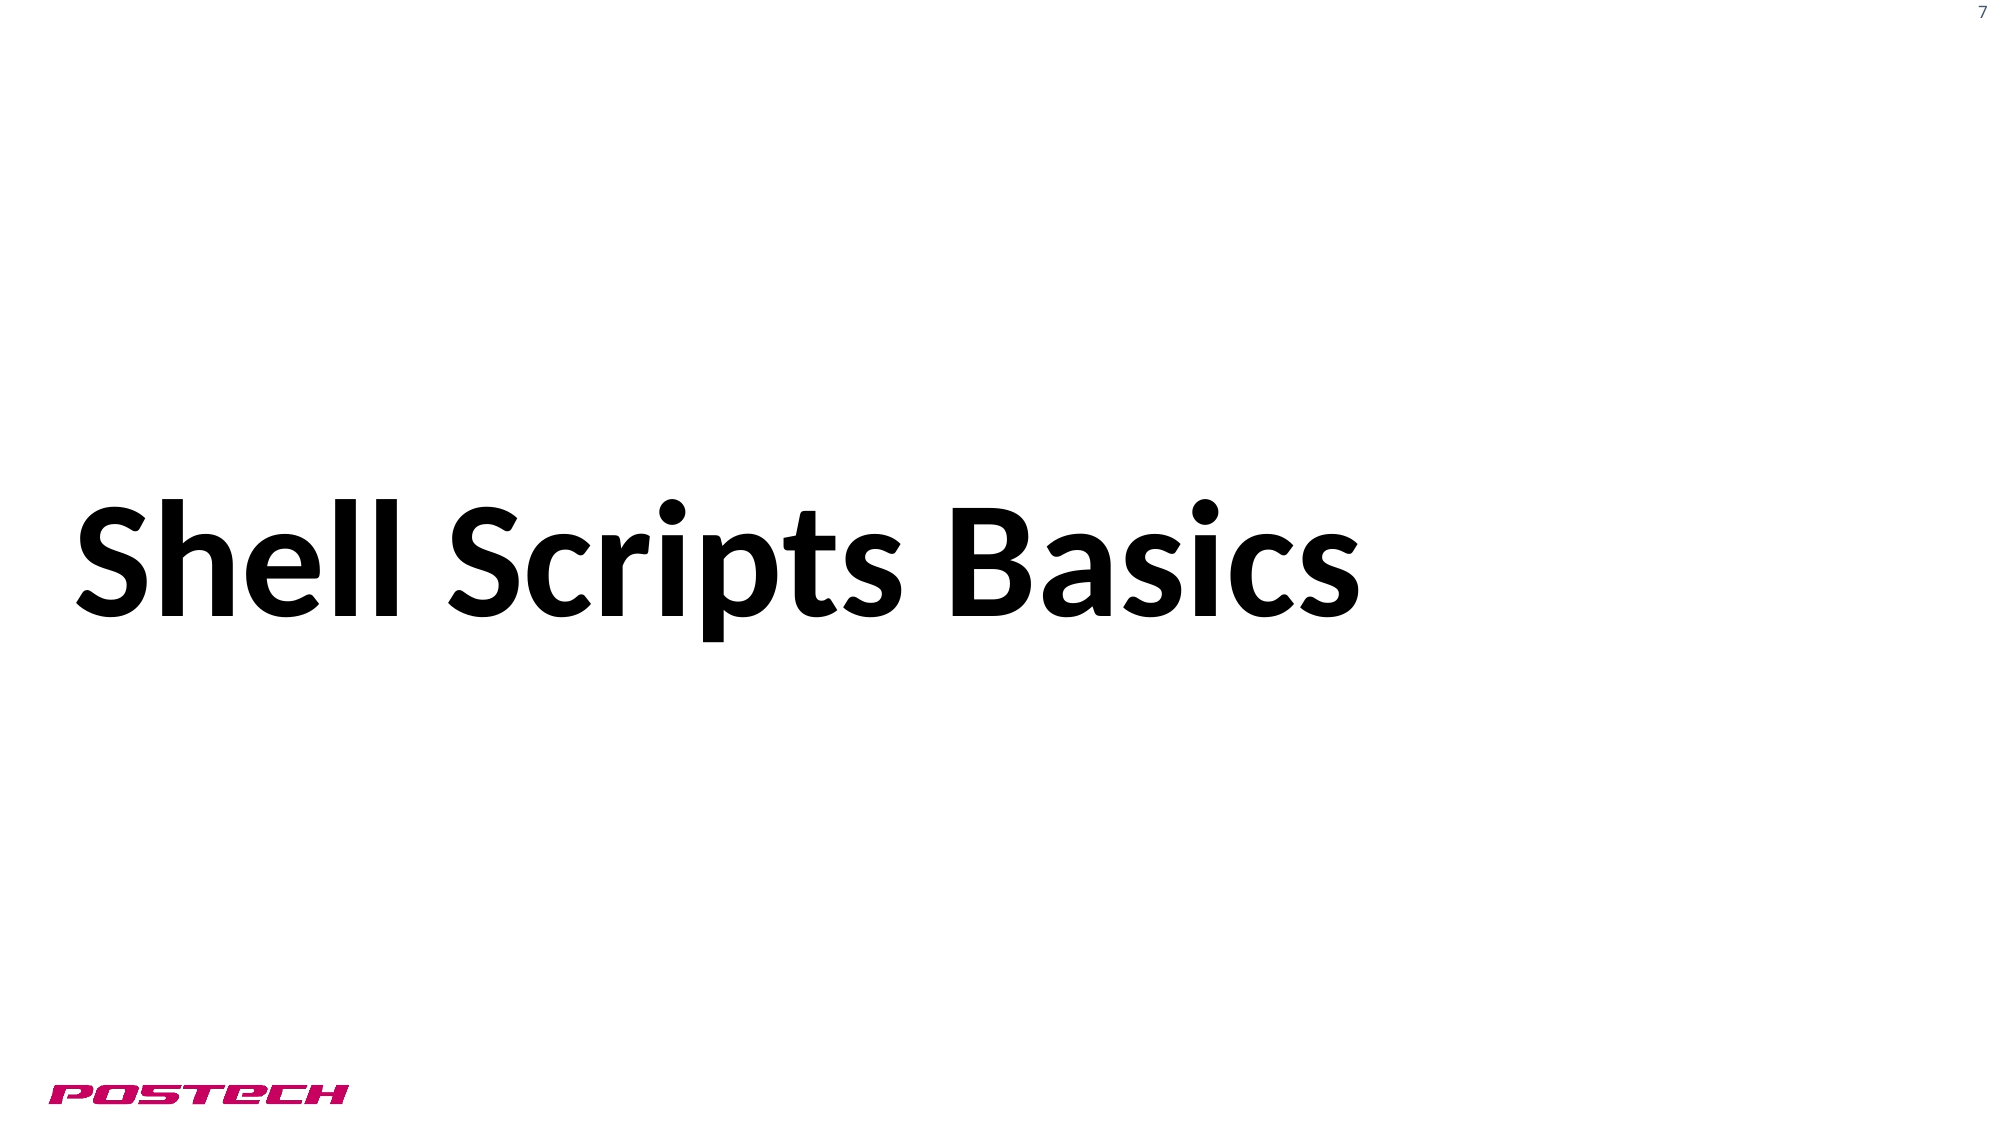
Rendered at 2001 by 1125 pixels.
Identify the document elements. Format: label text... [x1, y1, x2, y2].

title Shell Scripts Basics [59, 431, 1590, 694]
picture [43, 1078, 353, 1111]
